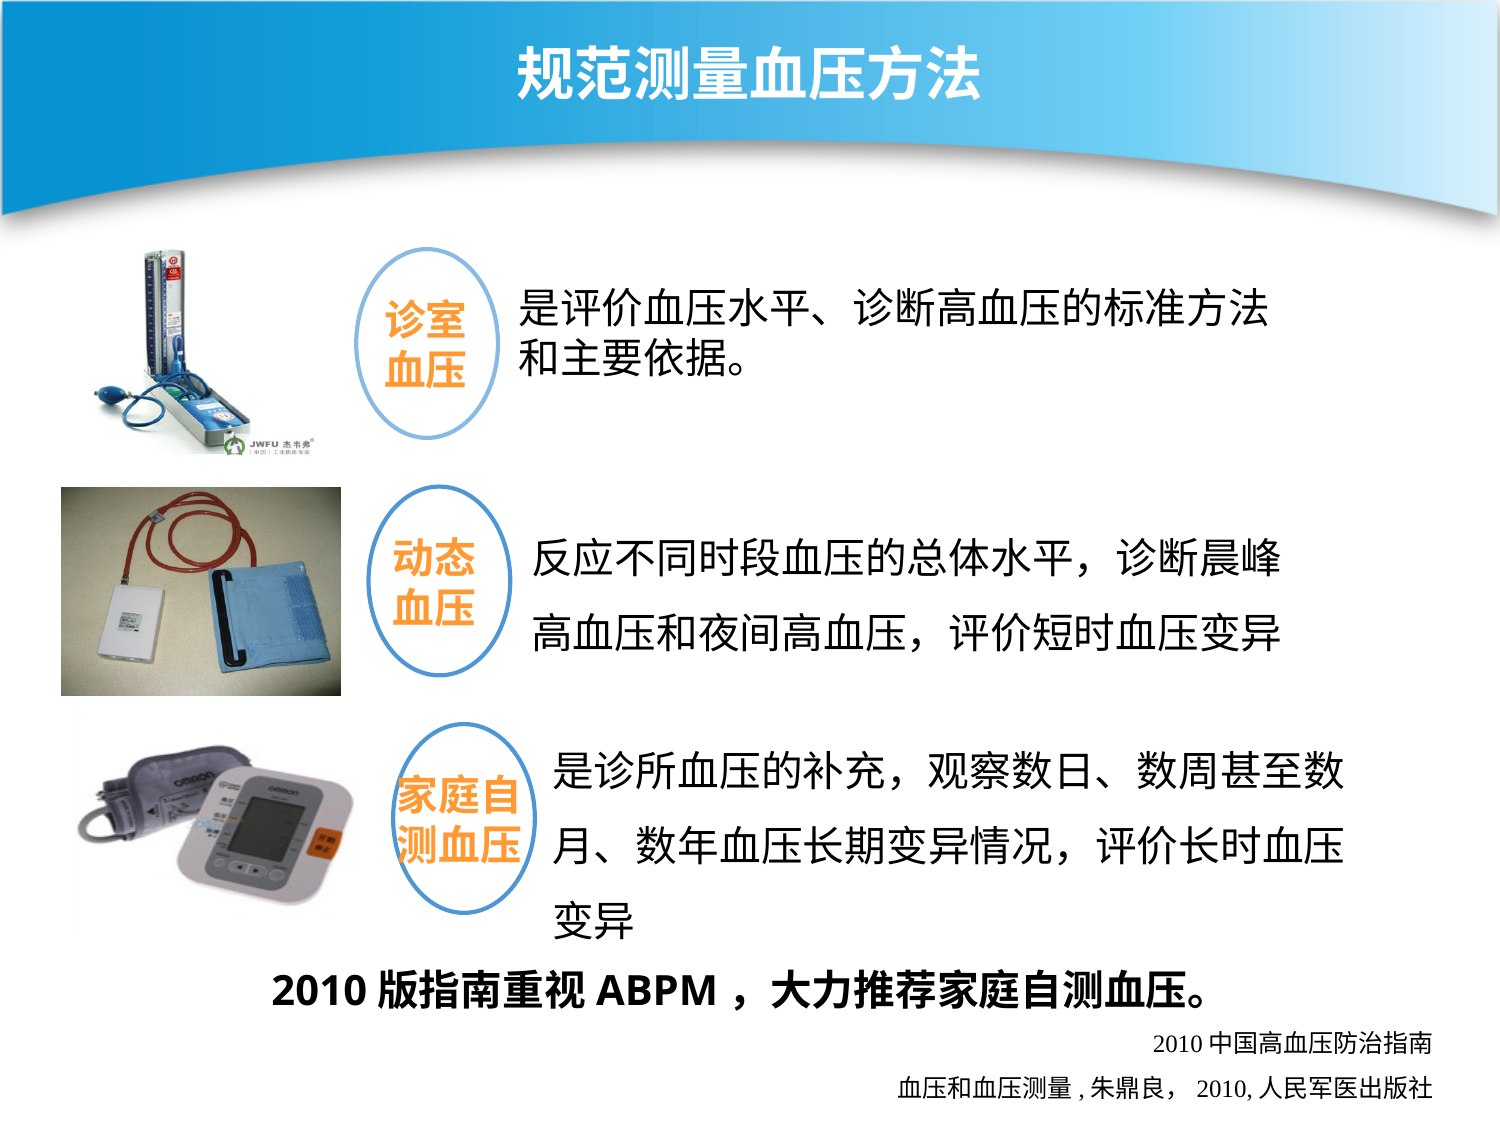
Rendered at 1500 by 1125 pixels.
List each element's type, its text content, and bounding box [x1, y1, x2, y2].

text_box 反应不同时段血压的总体水平，诊断晨峰高血压和夜间高血压，评价短时血压变异 [516, 499, 1316, 739]
list 2010版指南重视ABPM，大力推荐家庭自测血压。 [51, 946, 1450, 1022]
text_box 是评价血压水平、诊断高血压的标准方法 和主要依据。 [503, 274, 1405, 389]
text_box [408, 877, 520, 913]
text_box [383, 639, 496, 676]
text_box 家庭自 测血压 [382, 761, 537, 877]
text_box 动态 血压 [360, 523, 509, 639]
text_box [407, 724, 521, 761]
text_box [356, 249, 498, 438]
picture [0, 0, 1500, 1125]
text_box 2010中国高血压防治指南 血压和血压测量,朱鼎良，2010,人民军医出版社 [704, 1022, 1449, 1110]
text_box [383, 486, 496, 523]
text_box 是诊所血压的补充，观察数日、数周甚至数月、数年血压长期变异情况，评价长时血压变异 [537, 711, 1400, 952]
title 规范测量血压方法 [51, 34, 1449, 134]
